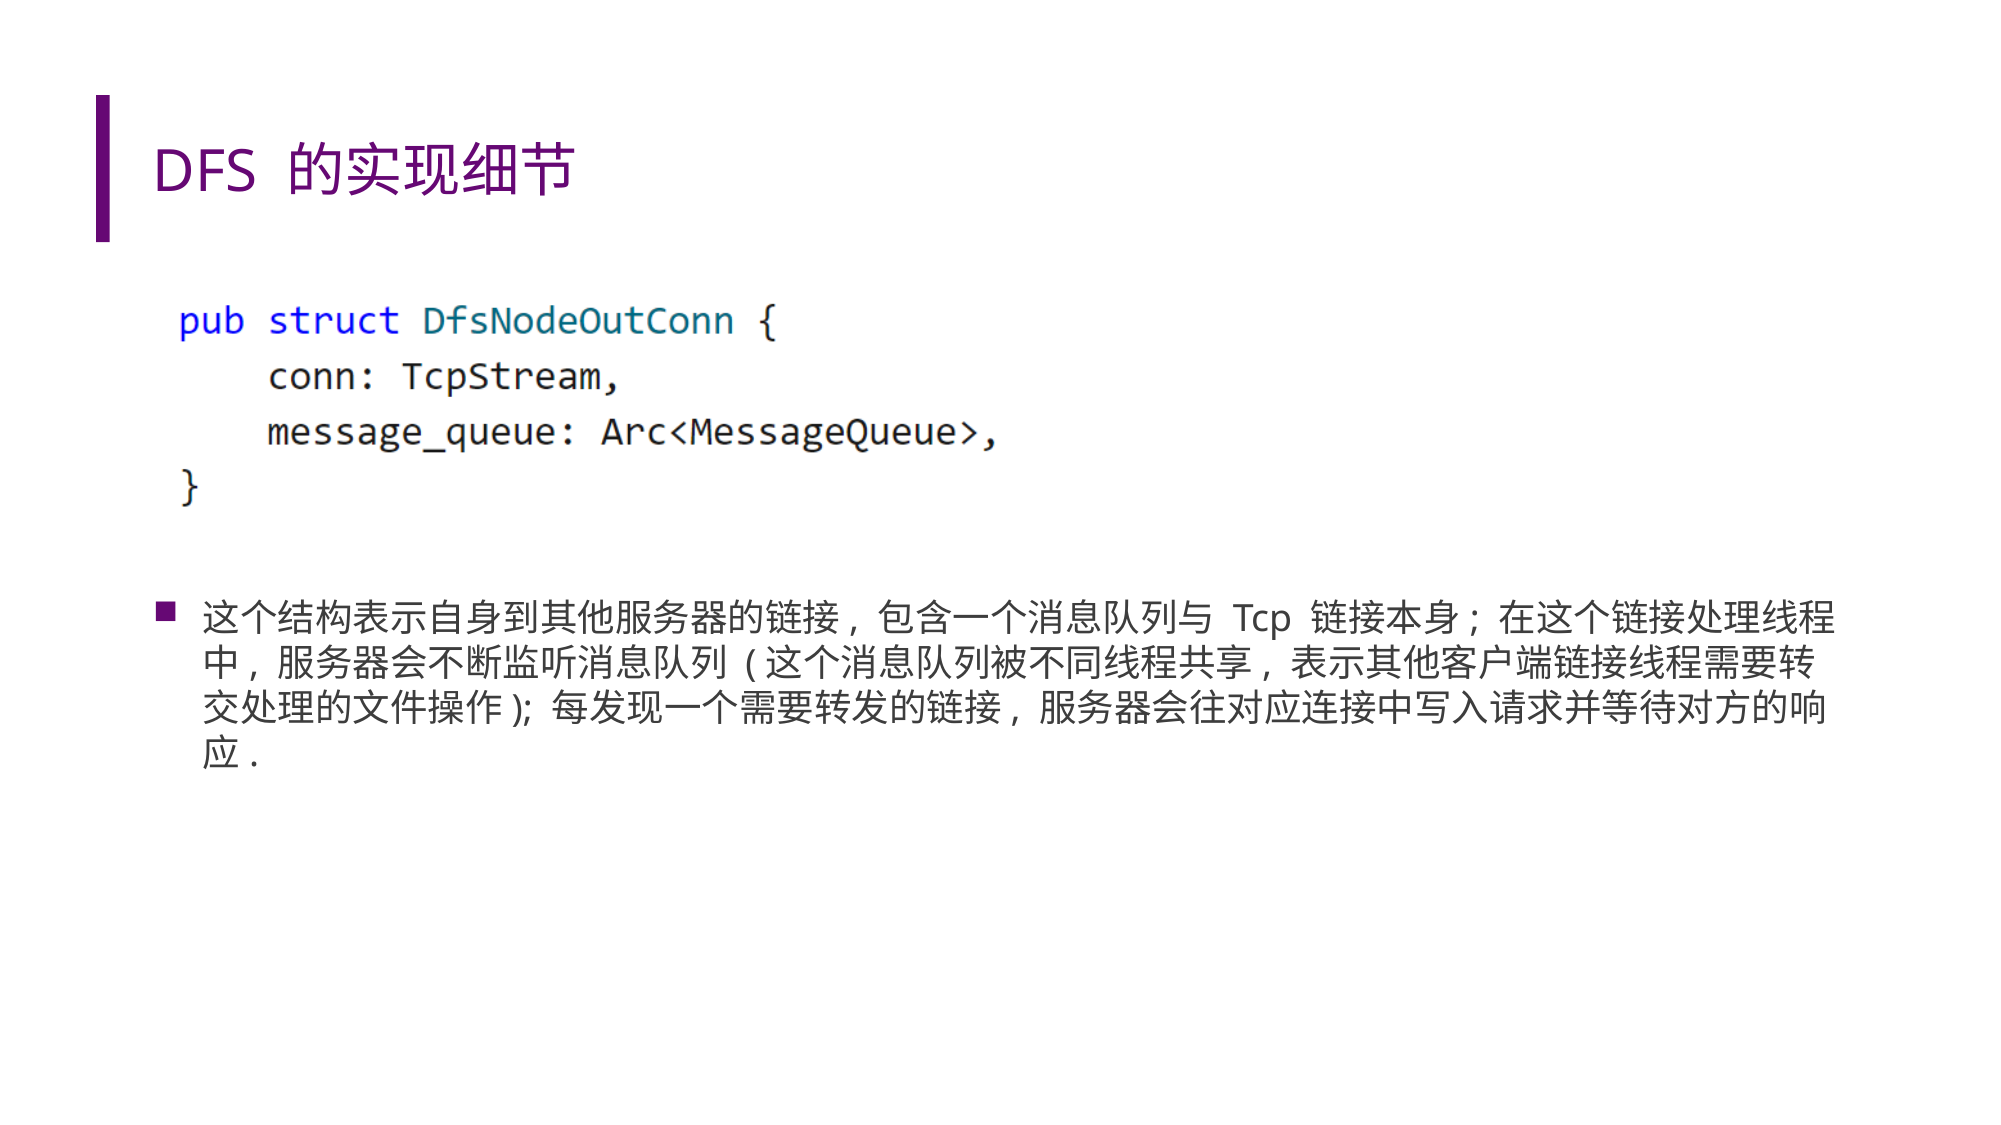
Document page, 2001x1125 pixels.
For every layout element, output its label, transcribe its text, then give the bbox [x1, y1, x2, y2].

picture [136, 276, 1030, 526]
list 这个结构表示自身到其他服务器的链接, 包含一个消息队列与 Tcp 链接本身; 在这个链接处理线程中, 服务器会不断监听消息队列 (这个消息队列被不同线程共享, 表示其他客户端链接线程需要转交处理的文件操作); 每发现一个需要转发的链接, 服务器会往对应连接中写入请求并等待对方的响应. [137, 586, 1863, 904]
title DFS 的实现细节 [137, 59, 1863, 278]
